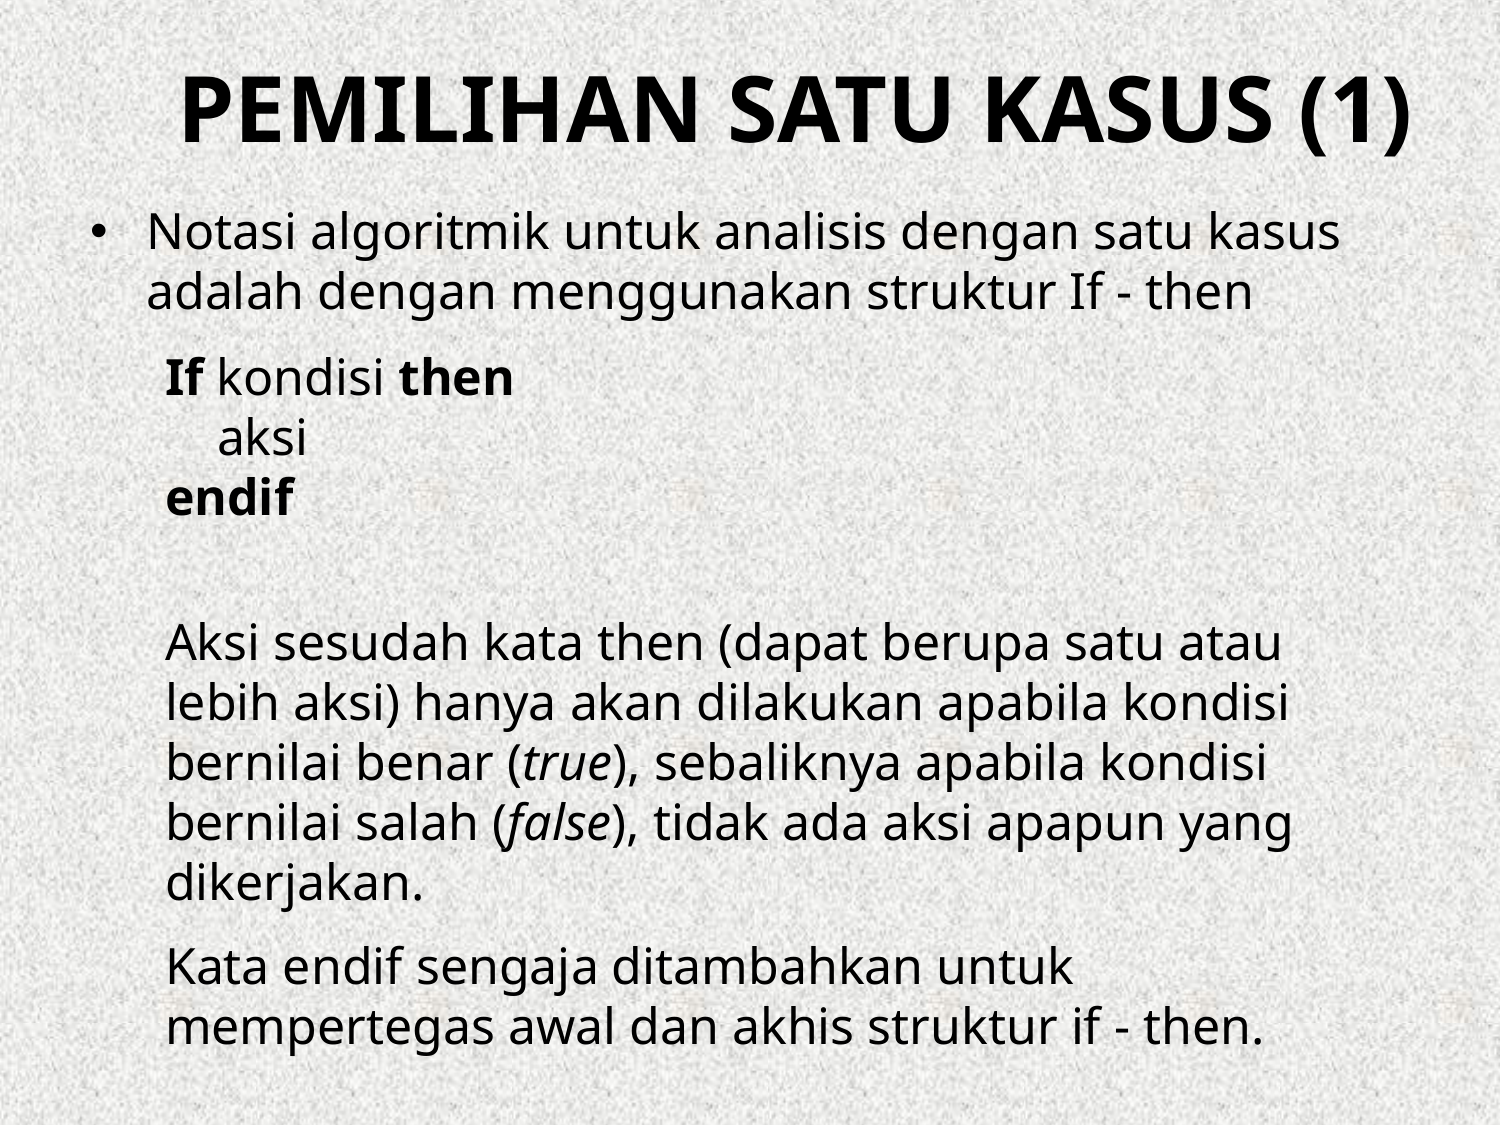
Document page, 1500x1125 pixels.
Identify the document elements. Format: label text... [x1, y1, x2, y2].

list Notasi algoritmik untuk analisis dengan satu kasus adalah dengan menggunakan struktur If - then If kondisi then aksi endif Aksi sesudah kata then (dapat berupa satu atau lebih aksi) hanya akan dilakukan apabila kondisi bernilai benar (true), sebaliknya apabila kondisi bernilai salah (false), tidak ada aksi apapun yang dikerjakan. Kata endif sengaja ditambahkan untuk mempertegas awal dan akhis struktur if - then. [75, 192, 1425, 1088]
picture [0, 0, 1500, 1125]
title Pemilihan satu kasus (1) [162, 12, 1463, 200]
